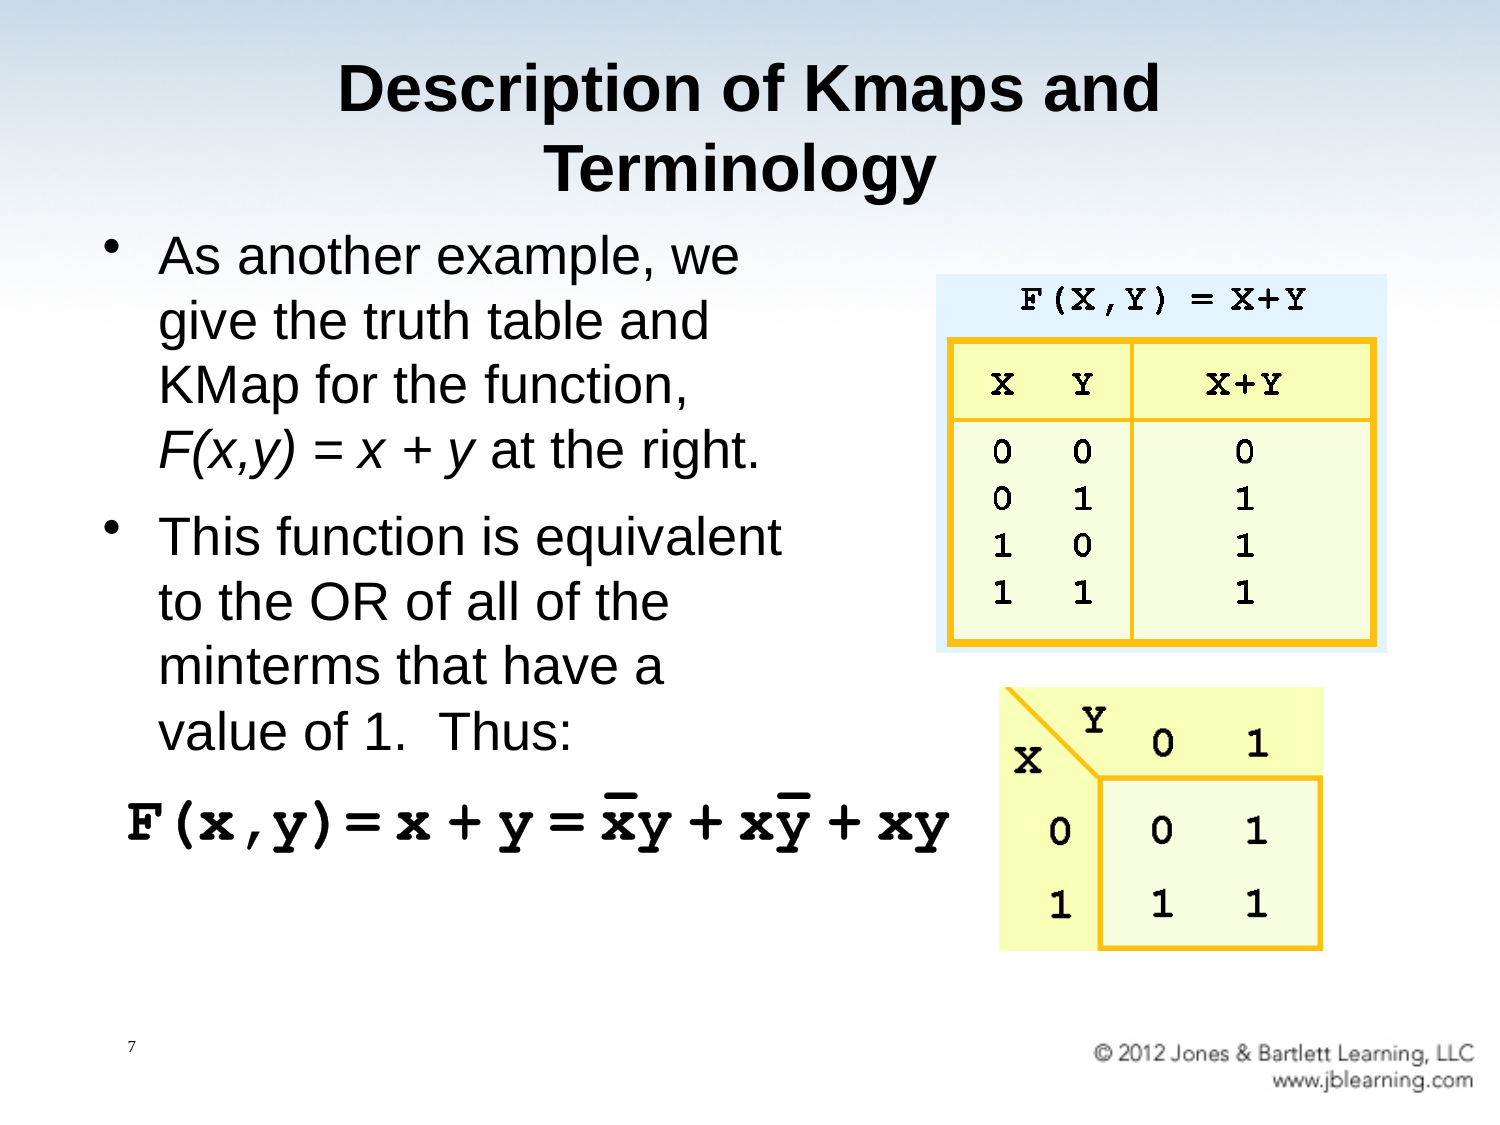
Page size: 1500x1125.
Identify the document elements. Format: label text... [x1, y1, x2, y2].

title Description of Kmaps and Terminology [281, 62, 1219, 188]
list As another example, we give the truth table and KMap for the function, F(x,y) = x + y at the right. This function is equivalent to the OR of all of the minterms that have a value of 1. Thus: [87, 212, 825, 788]
slide_number 7 [112, 1025, 425, 1100]
picture [0, 0, 1500, 1125]
